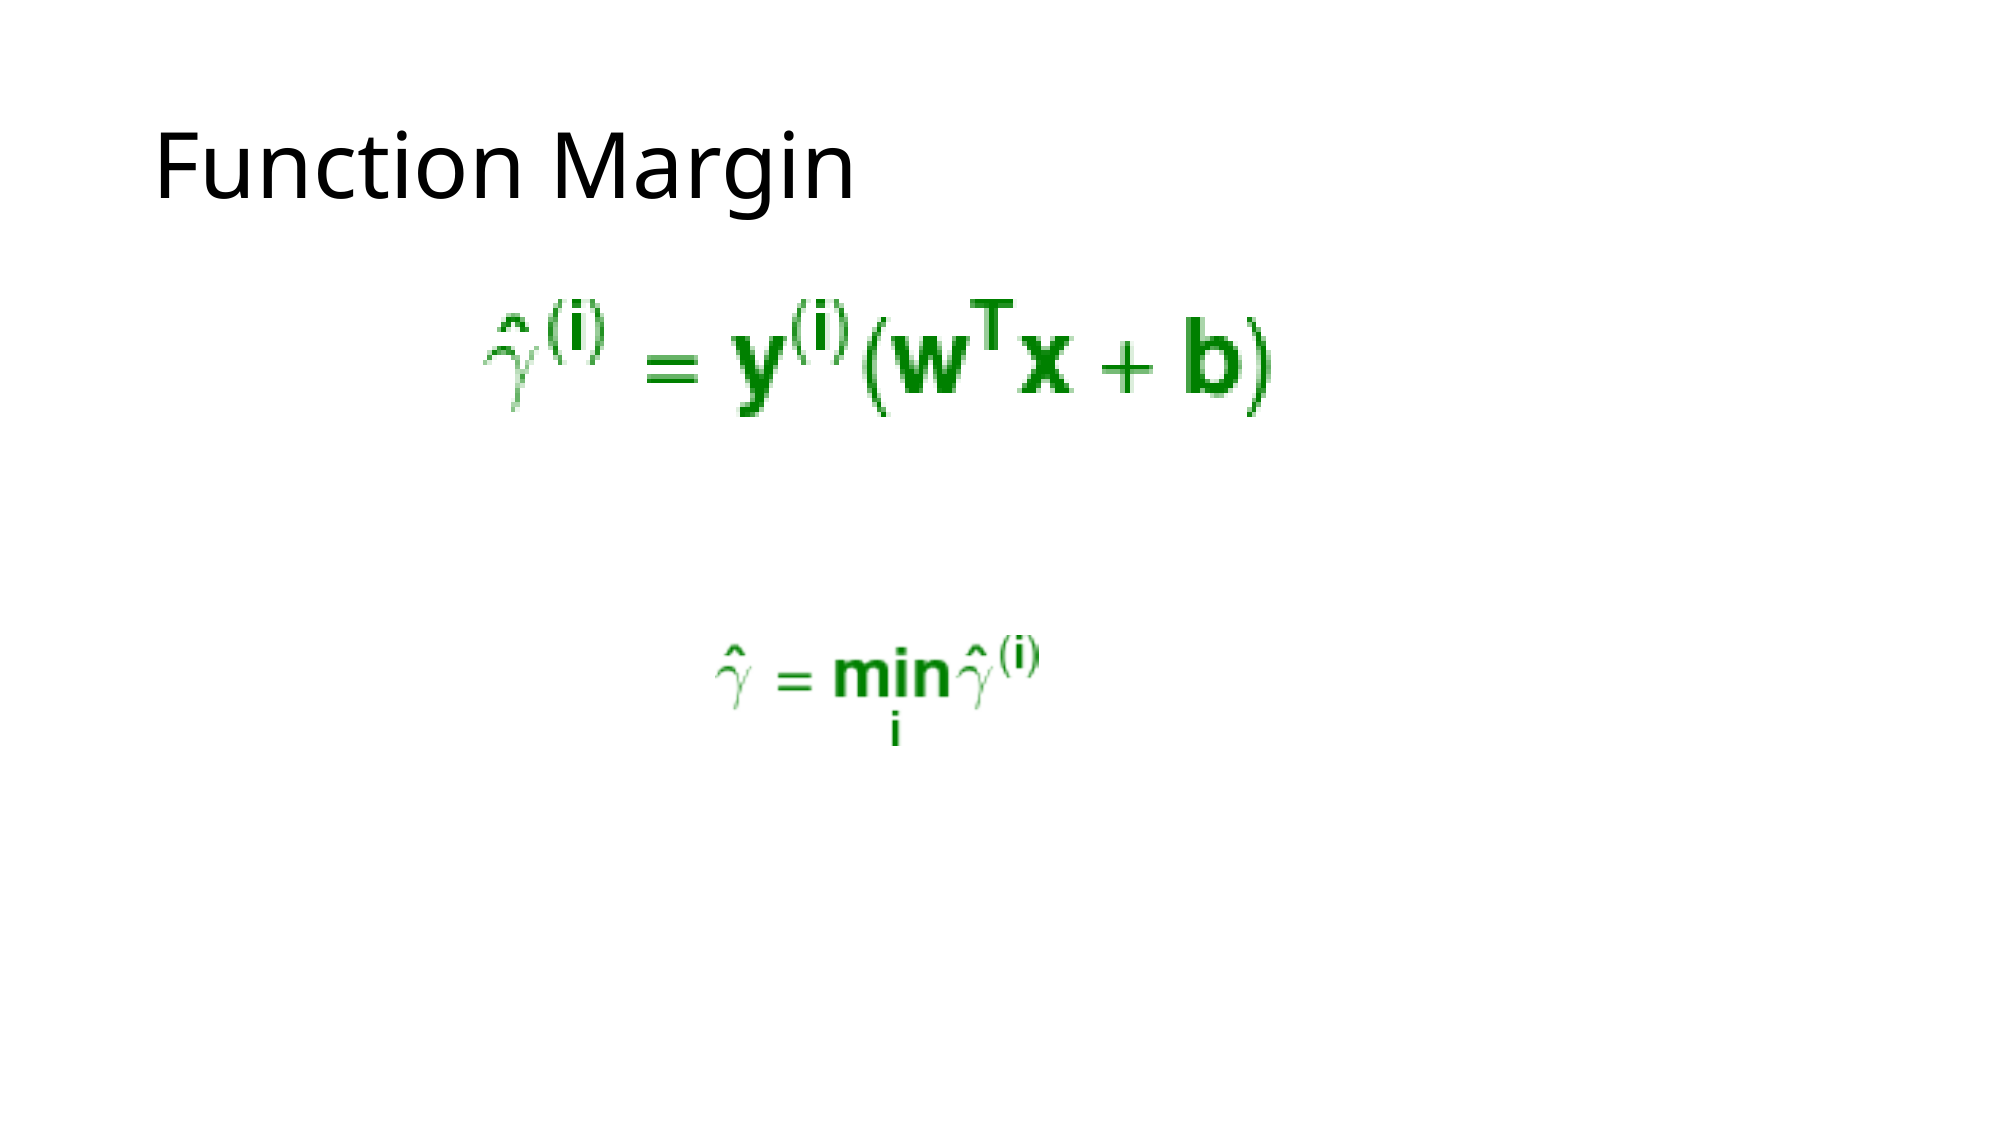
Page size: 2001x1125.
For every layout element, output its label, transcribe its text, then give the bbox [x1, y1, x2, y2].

title Function Margin [137, 59, 1863, 278]
picture [715, 635, 1039, 746]
picture [482, 299, 1271, 417]
